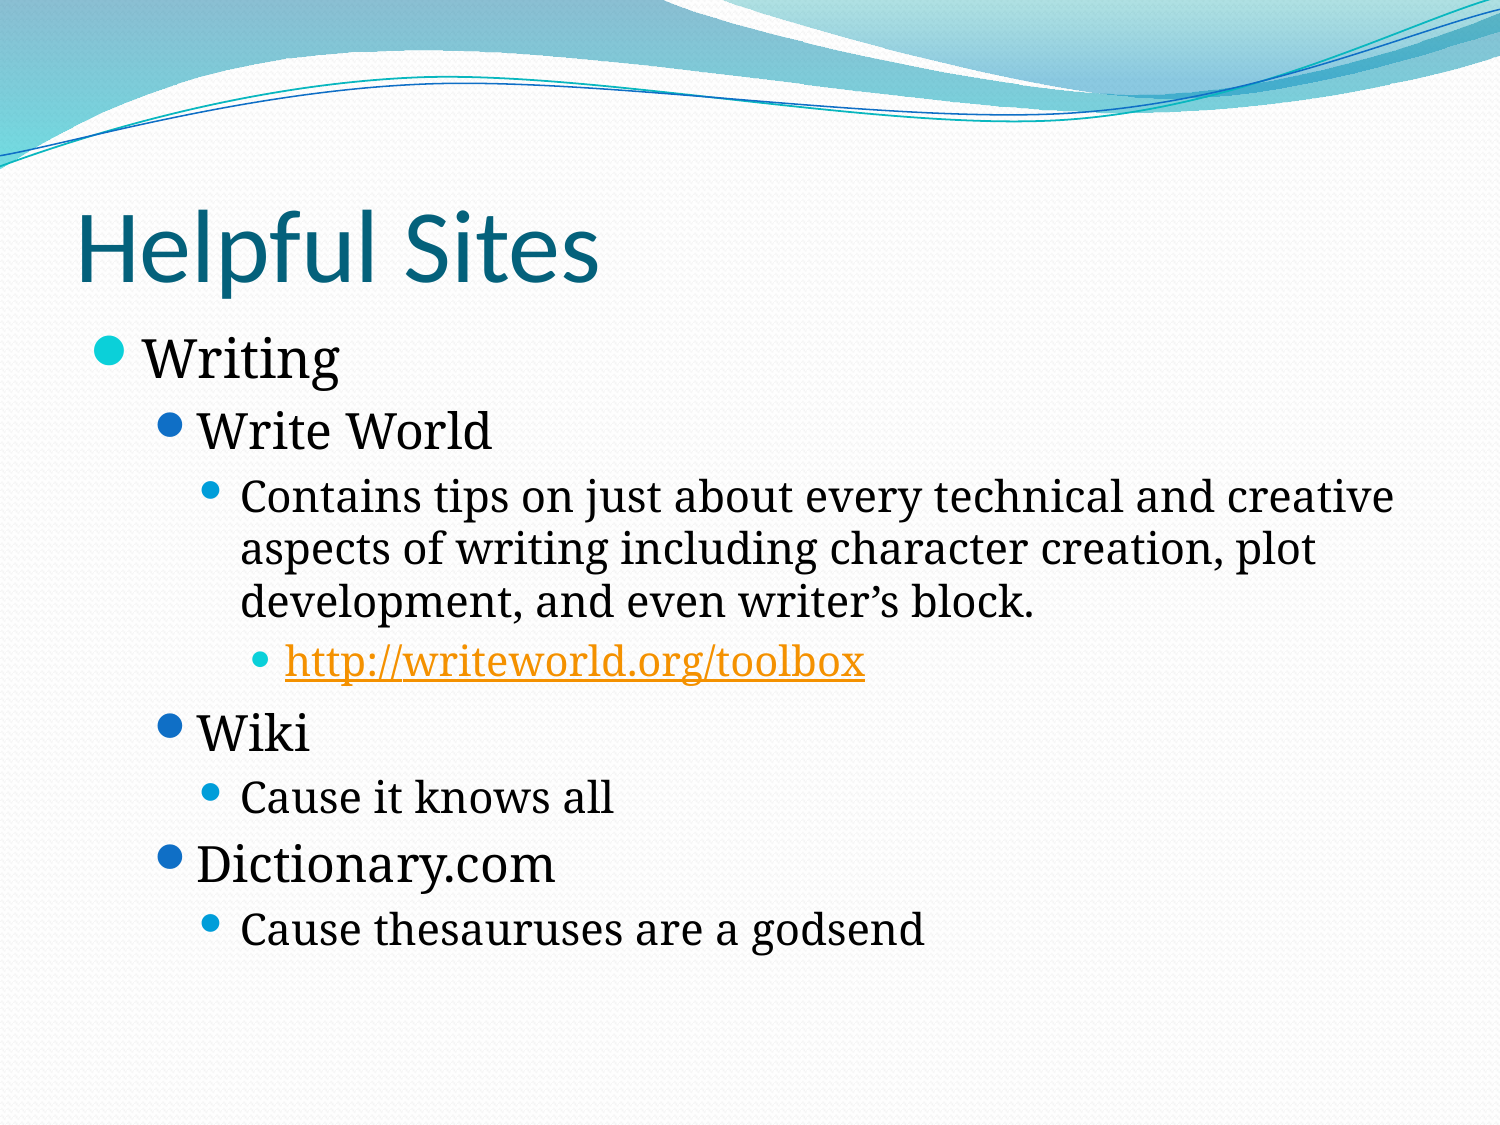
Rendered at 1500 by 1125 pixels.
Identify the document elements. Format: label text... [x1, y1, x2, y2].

list Writing Write World Contains tips on just about every technical and creative aspects of writing including character creation, plot development, and even writer’s block. http://writeworld.org/toolbox Wiki Cause it knows all Dictionary.com Cause thesauruses are a godsend [75, 317, 1425, 1038]
title Helpful Sites [75, 115, 1425, 303]
